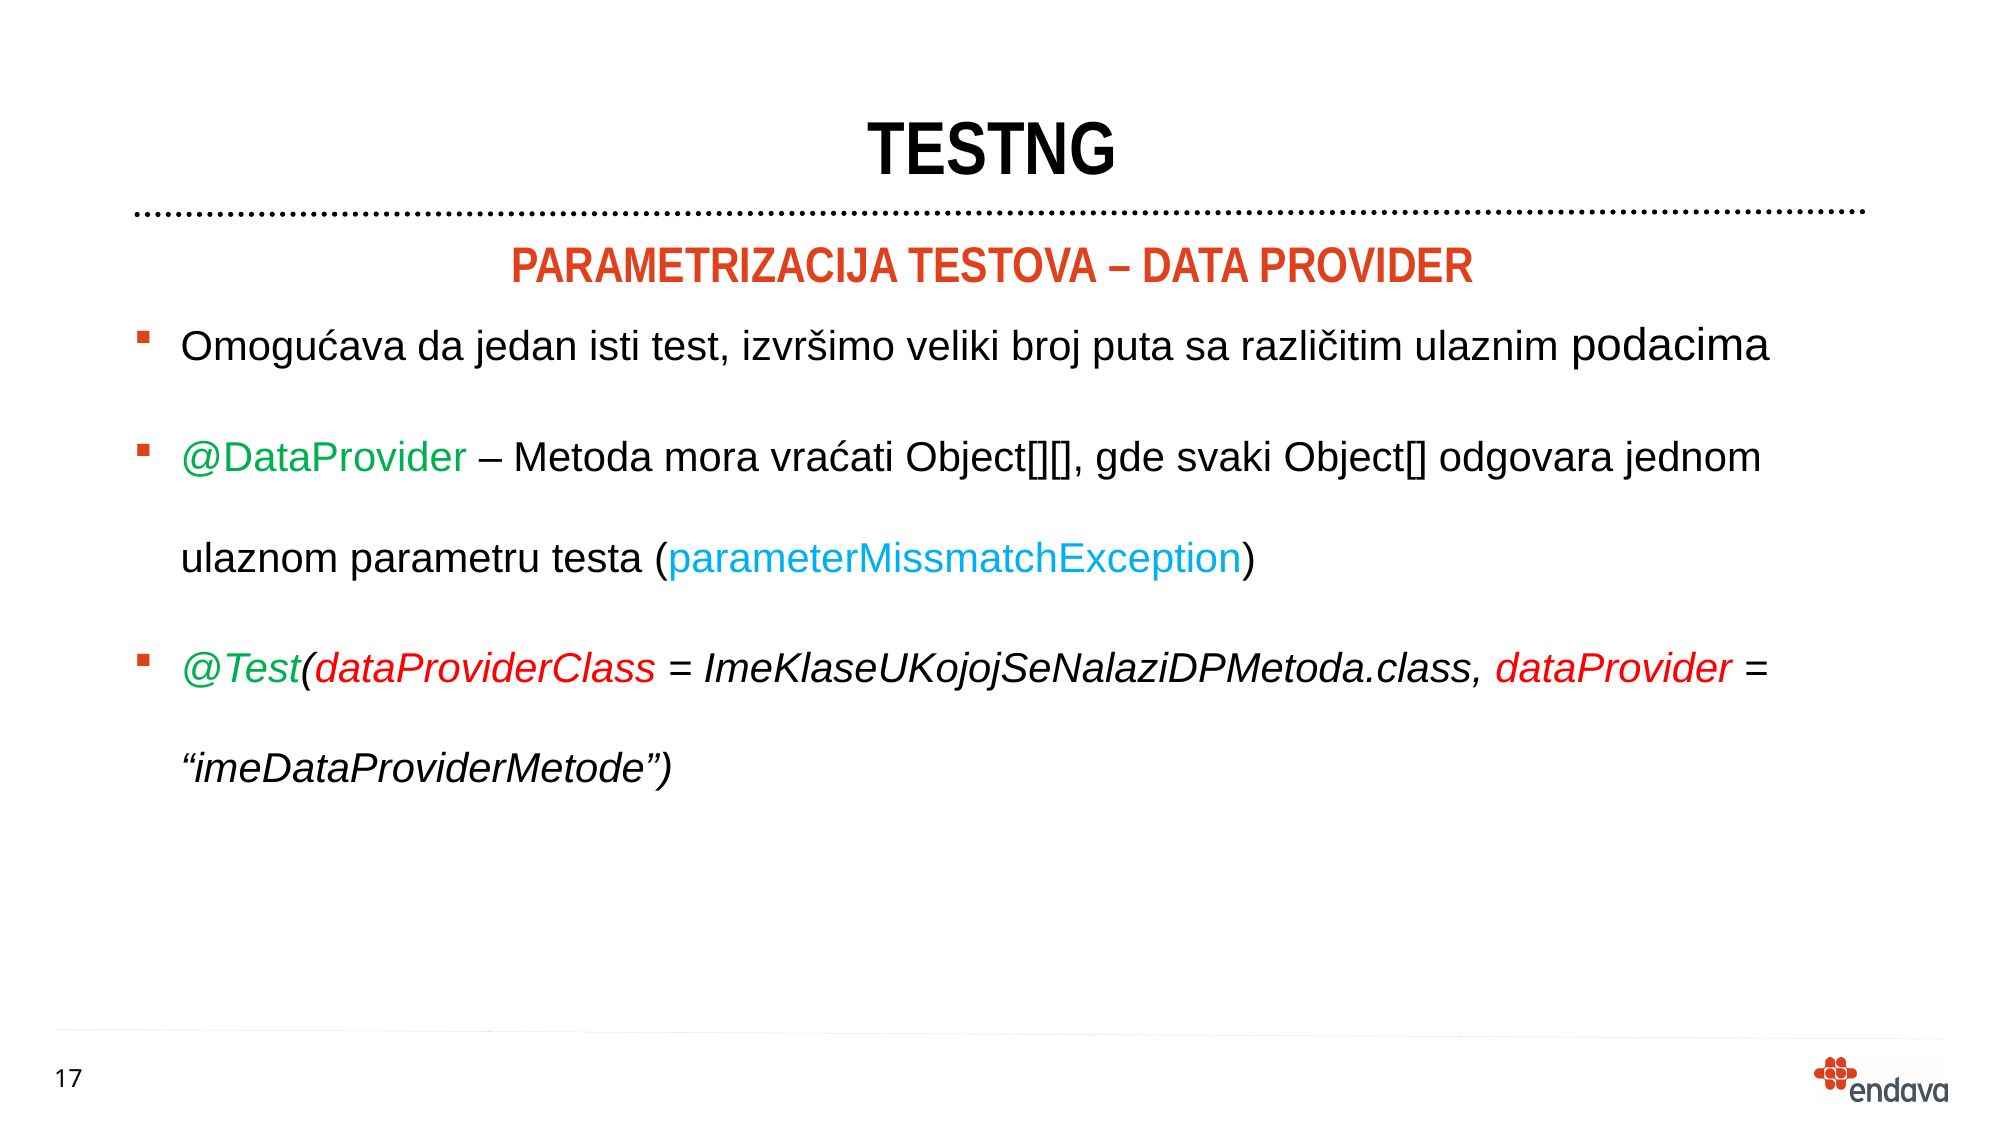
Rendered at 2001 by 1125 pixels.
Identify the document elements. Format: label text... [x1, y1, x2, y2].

text_box Parametrizacija testova – data provider [43, 236, 1957, 300]
text_box Omogućava da jedan isti test, izvršimo veliki broj puta sa različitim ulaznim podacima @DataProvider – Metoda mora vraćati Object[][], gde svaki Object[] odgovara jednom ulaznom parametru testa (parameterMissmatchException) @Test(dataProviderClass = ImeKlaseUKojojSeNalaziDPMetoda.class, dataProvider = “imeDataProviderMetode”) [133, 300, 1867, 902]
title testng [193, 26, 1807, 194]
text_box Omogućava da jedan isti test, izvršimo veliki broj puta sa različitim ulaznim podacima @DataProvider – Metoda mora vraćati Object[][], gde svaki Object[] odgovara jednom ulaznom parametru testa (parameterMissmatchException) @Test(dataProviderClass = ImeKlaseUKojojSeNalaziDPMetoda.class, dataProvider = “imeDataProviderMetode”) [133, 194, 1867, 236]
picture [1814, 1057, 1948, 1102]
